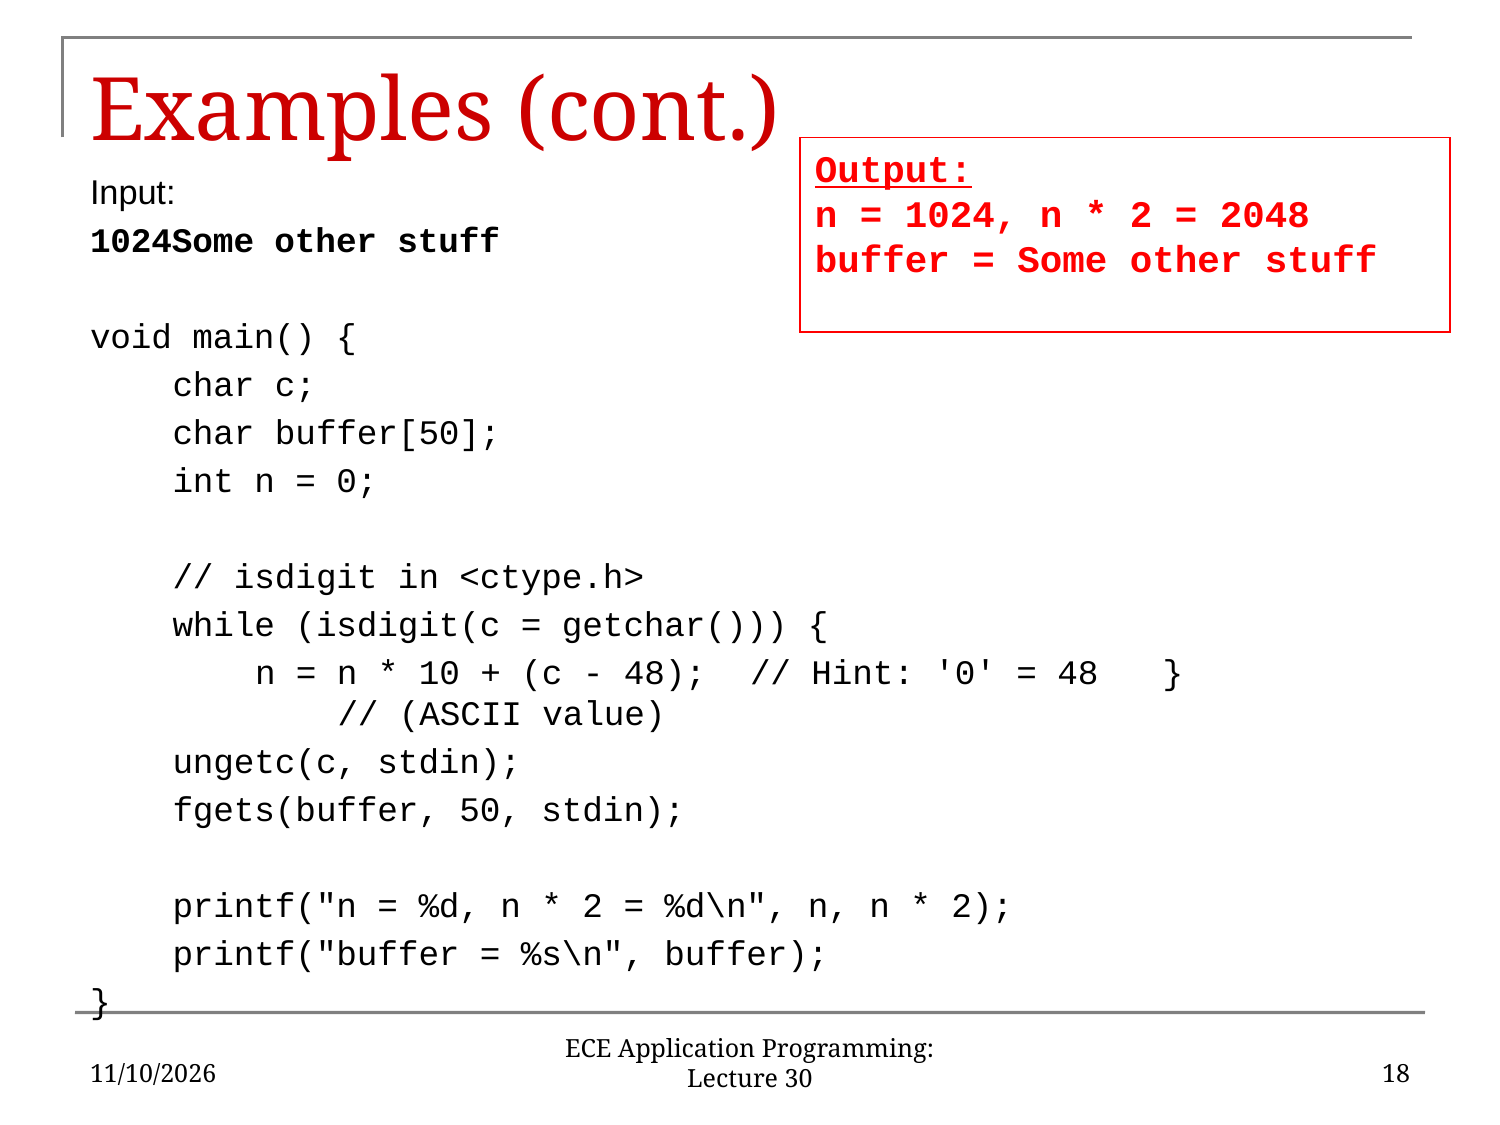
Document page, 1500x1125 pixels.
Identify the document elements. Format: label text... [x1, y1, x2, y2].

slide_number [74, 1023, 426, 1100]
list Input: 1024Some other stuff void main() { char c; char buffer[50]; int n = 0; // isdigit in <ctype.h> while (isdigit(c = getchar())) { n = n * 10 + (c - 48); // Hint: '0' = 48 } // (ASCII value) ungetc(c, stdin); fgets(buffer, 50, stdin); printf("n = %d, n * 2 = %d\n", n, n * 2); printf("buffer = %s\n", buffer); } [75, 162, 1425, 1038]
slide_number 18 [1074, 1023, 1426, 1100]
text_box Output: n = 1024, n * 2 = 2048 buffer = Some other stuff [800, 137, 1450, 333]
footer ECE Application Programming: Lecture 30 [512, 1024, 988, 1101]
title Examples (cont.) [75, 45, 1425, 162]
